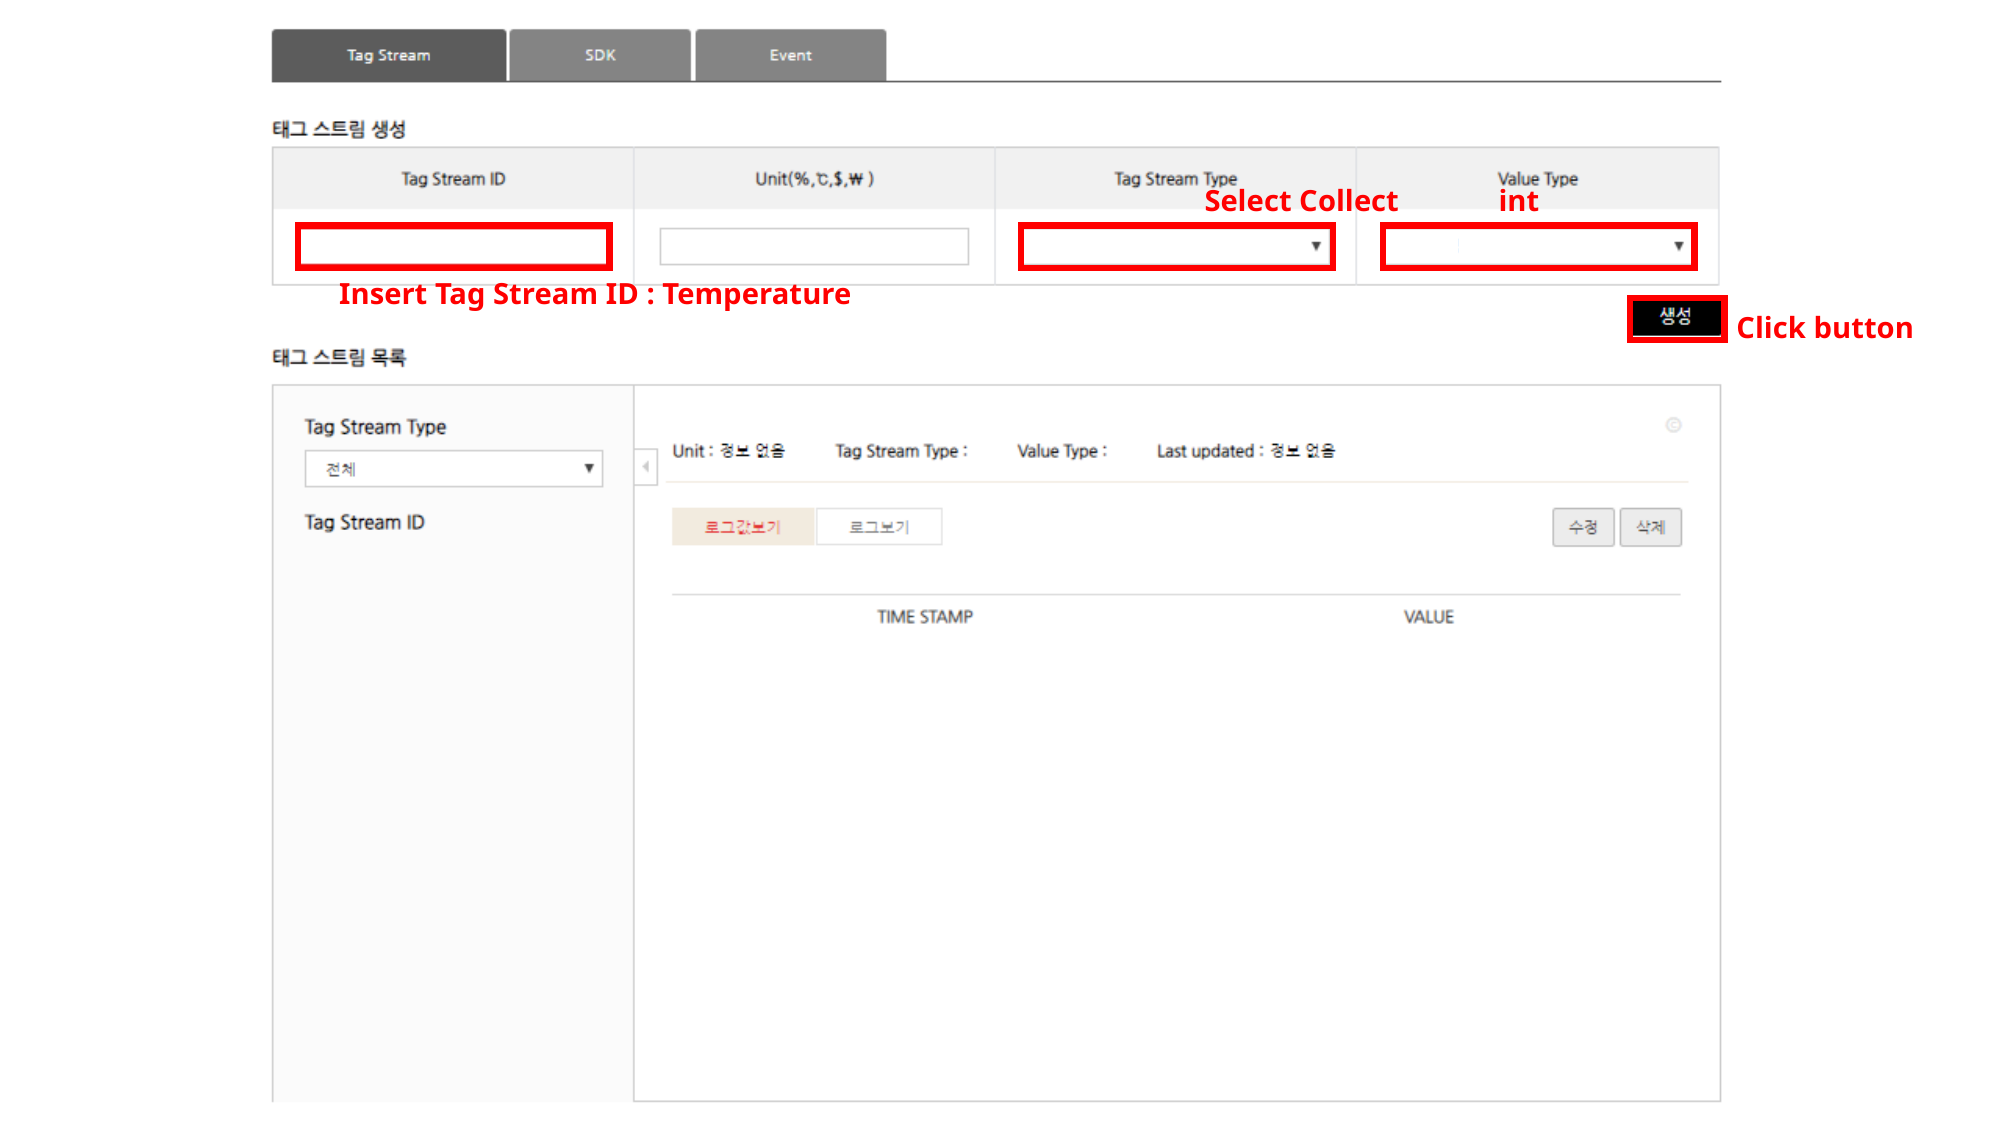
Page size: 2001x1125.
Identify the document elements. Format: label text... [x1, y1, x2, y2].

picture [255, 6, 1745, 1118]
text_box Click button [1745, 302, 1930, 352]
